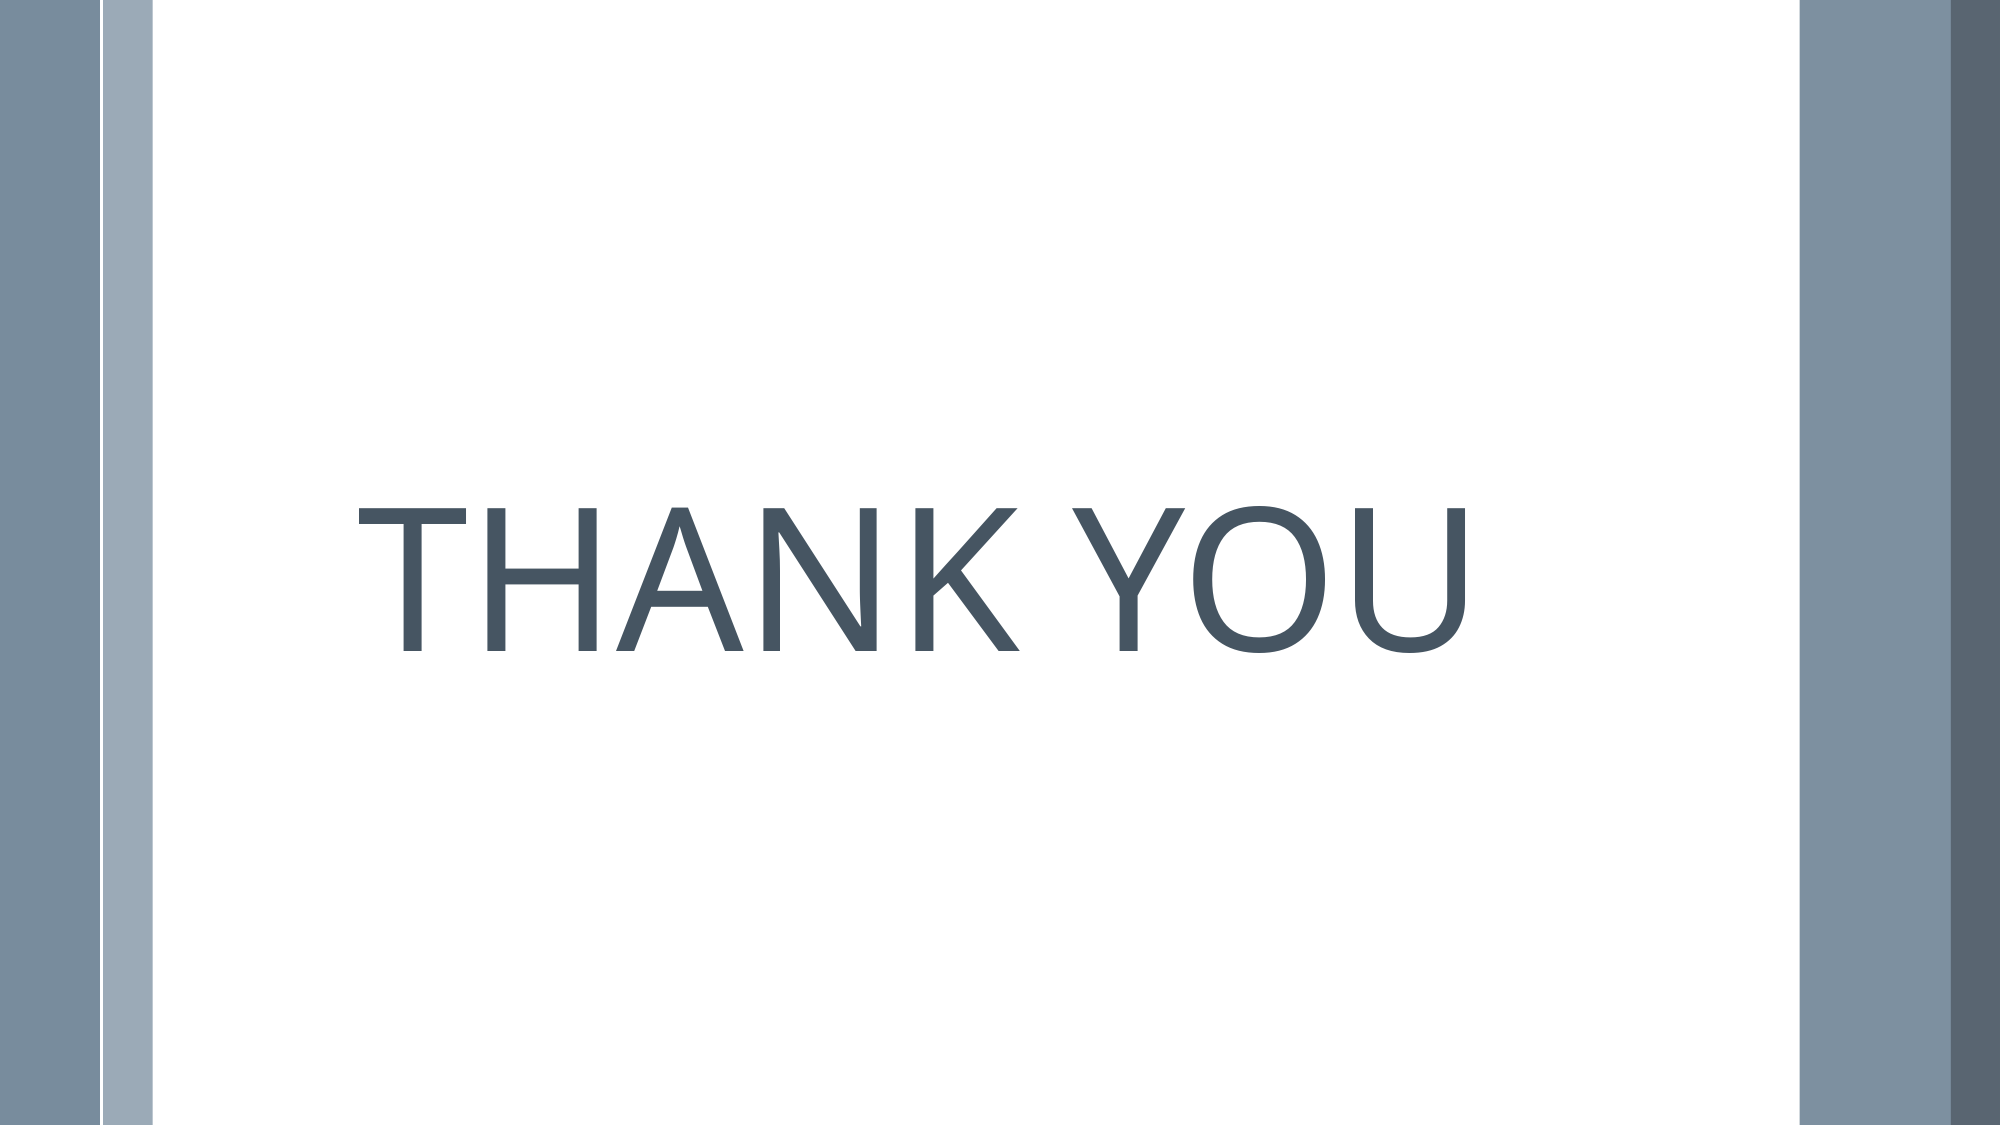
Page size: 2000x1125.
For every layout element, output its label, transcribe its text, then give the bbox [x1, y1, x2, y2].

text_box THANK YOU [149, 444, 1744, 700]
